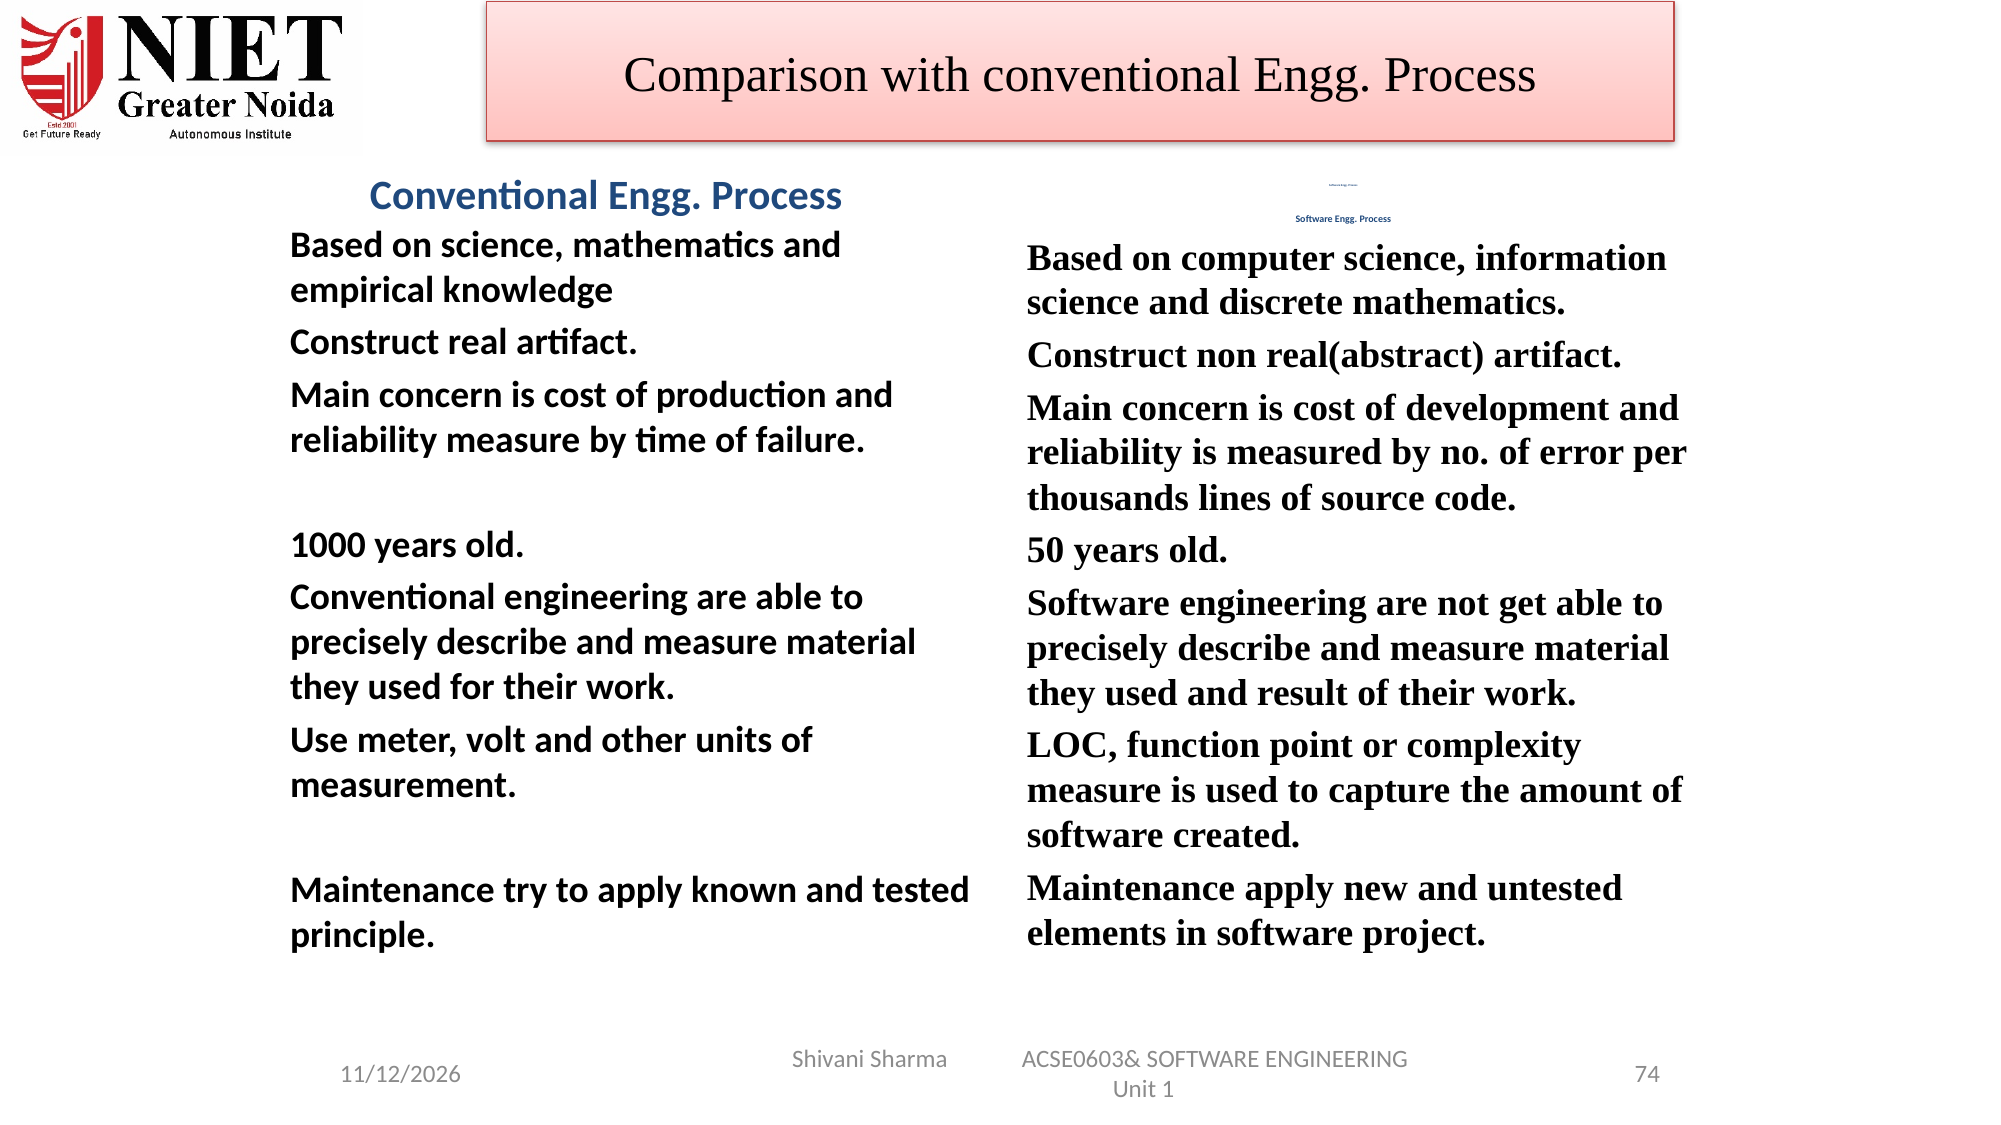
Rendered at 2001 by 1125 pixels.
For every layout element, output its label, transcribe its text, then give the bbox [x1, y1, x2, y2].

picture [0, 0, 363, 156]
list Based on science, mathematics and empirical knowledge Construct real artifact. Main concern is cost of production and reliability measure by time of failure. 1000 years old. Conventional engineering are able to precisely describe and measure material they used for their work. Use meter, volt and other units of measurement. Maintenance try to apply known and tested principle. [275, 212, 1000, 1088]
footer Shivani Sharma ACSE0603& SOFTWARE ENGINEERING Unit 1 [762, 1042, 1325, 1103]
list Based on computer science, information science and discrete mathematics. Construct non real(abstract) artifact. Main concern is cost of development and reliability is measured by no. of error per thousands lines of source code. 50 years old. Software engineering are not get able to precisely describe and measure material they used and result of their work. LOC, function point or complexity measure is used to capture the amount of software created. Maintenance apply new and untested elements in software project. [1011, 224, 1725, 1088]
list Conventional Engg. Process [275, 172, 938, 212]
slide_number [324, 1042, 675, 1103]
list Software Engg. Process Software Engg. Process [1011, 172, 1675, 224]
slide_number 74 [1325, 1042, 1675, 1103]
text_box Comparison with conventional Engg. Process [486, 1, 1675, 142]
